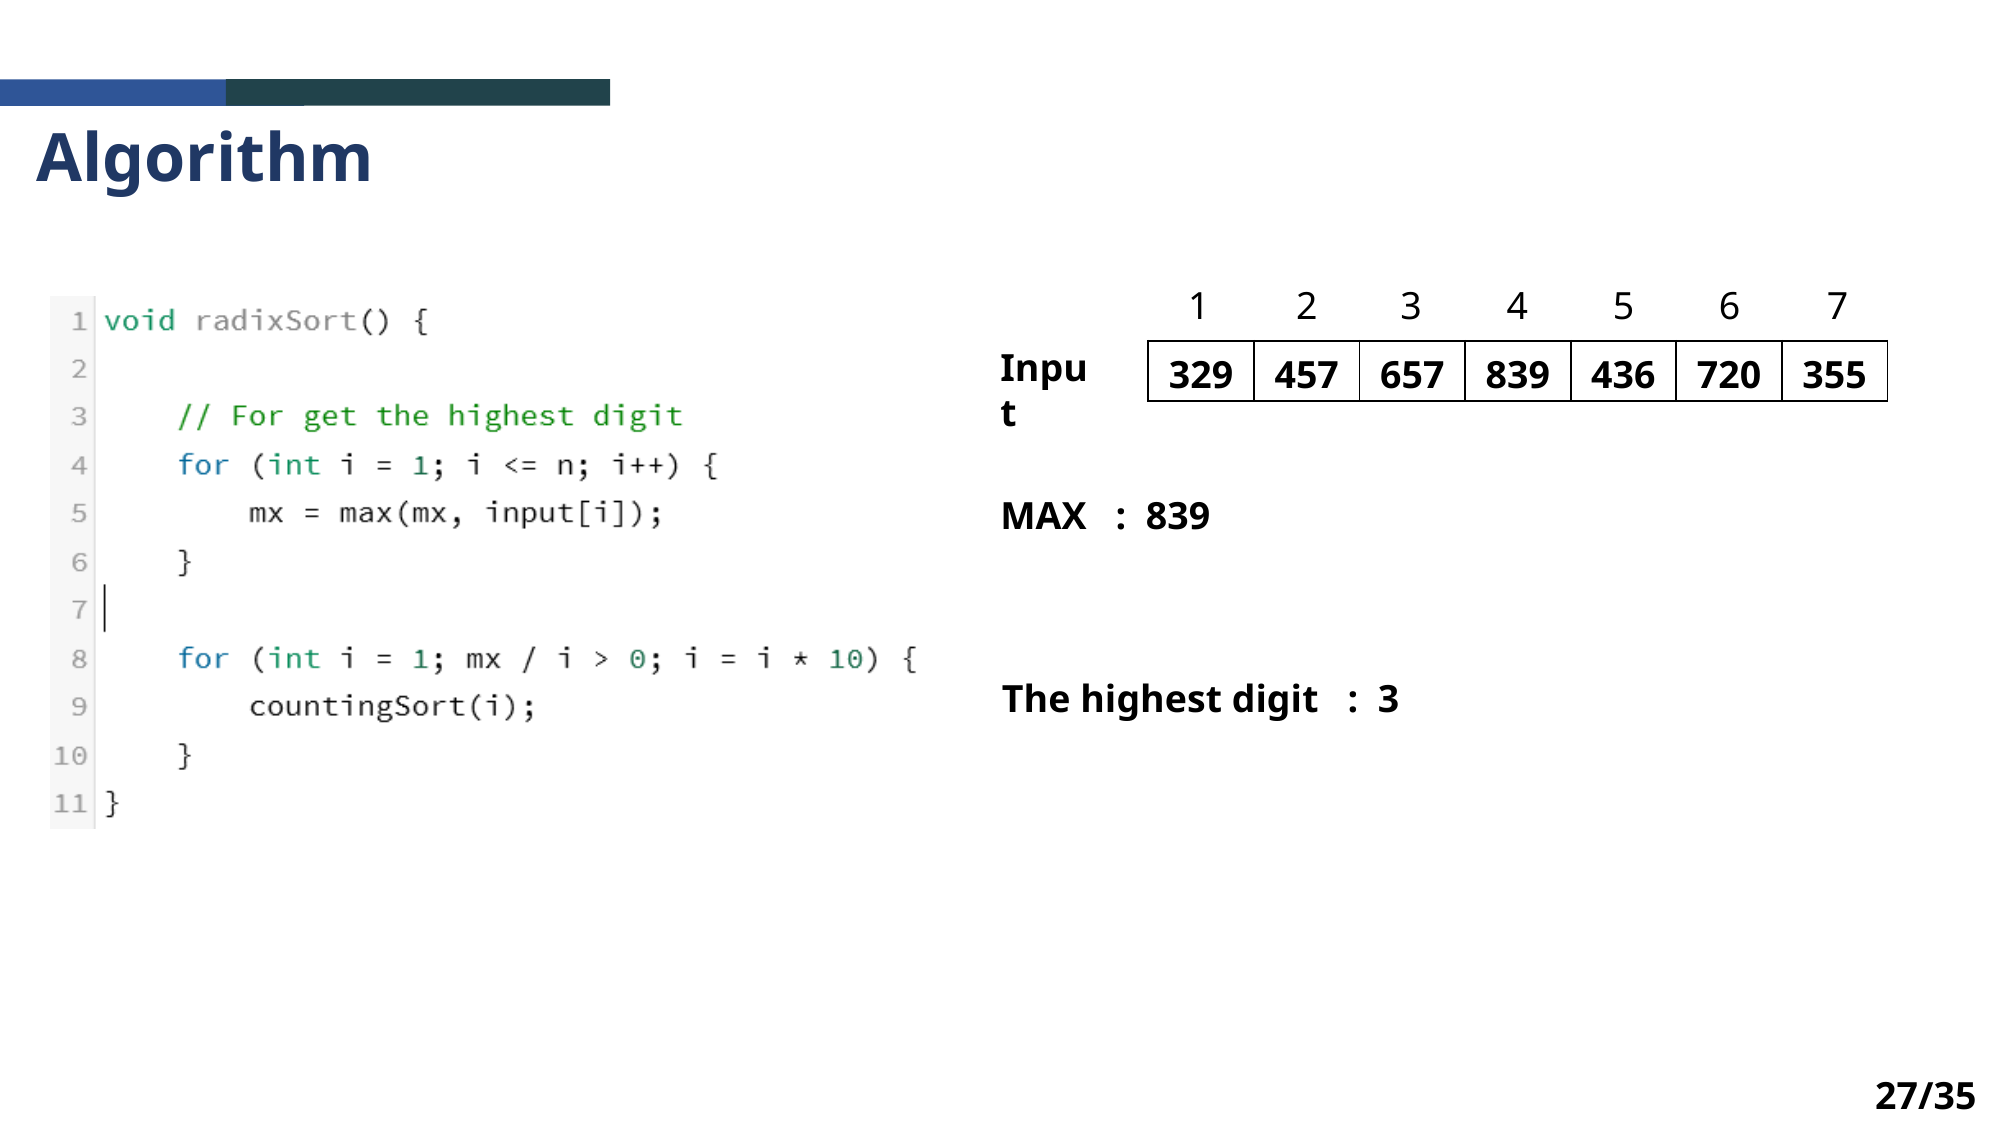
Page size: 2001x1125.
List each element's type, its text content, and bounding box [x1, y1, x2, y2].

text_box 5 [1598, 274, 1647, 335]
table_header 657 [1360, 342, 1464, 400]
table_header 355 [1783, 342, 1887, 400]
table_header 329 [1149, 342, 1253, 400]
table_header 457 [1255, 342, 1359, 400]
text_box 3 [1385, 274, 1434, 335]
text_box 27/35 [1860, 1064, 2000, 1125]
picture [50, 296, 939, 829]
text_box 1 [1173, 274, 1222, 335]
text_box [0, 79, 611, 106]
text_box 7 [1812, 274, 1861, 335]
text_box 2 [1281, 274, 1330, 335]
text_box MAX : 839 [985, 484, 1259, 545]
table_header 839 [1466, 342, 1570, 400]
text_box 4 [1491, 274, 1541, 335]
text_box The highest digit : 3 [987, 668, 1492, 728]
table_header 436 [1572, 342, 1675, 400]
table_header 720 [1677, 342, 1781, 400]
text_box 6 [1704, 274, 1753, 335]
text_box Input [985, 336, 1116, 442]
text_box Algorithm [21, 106, 902, 202]
